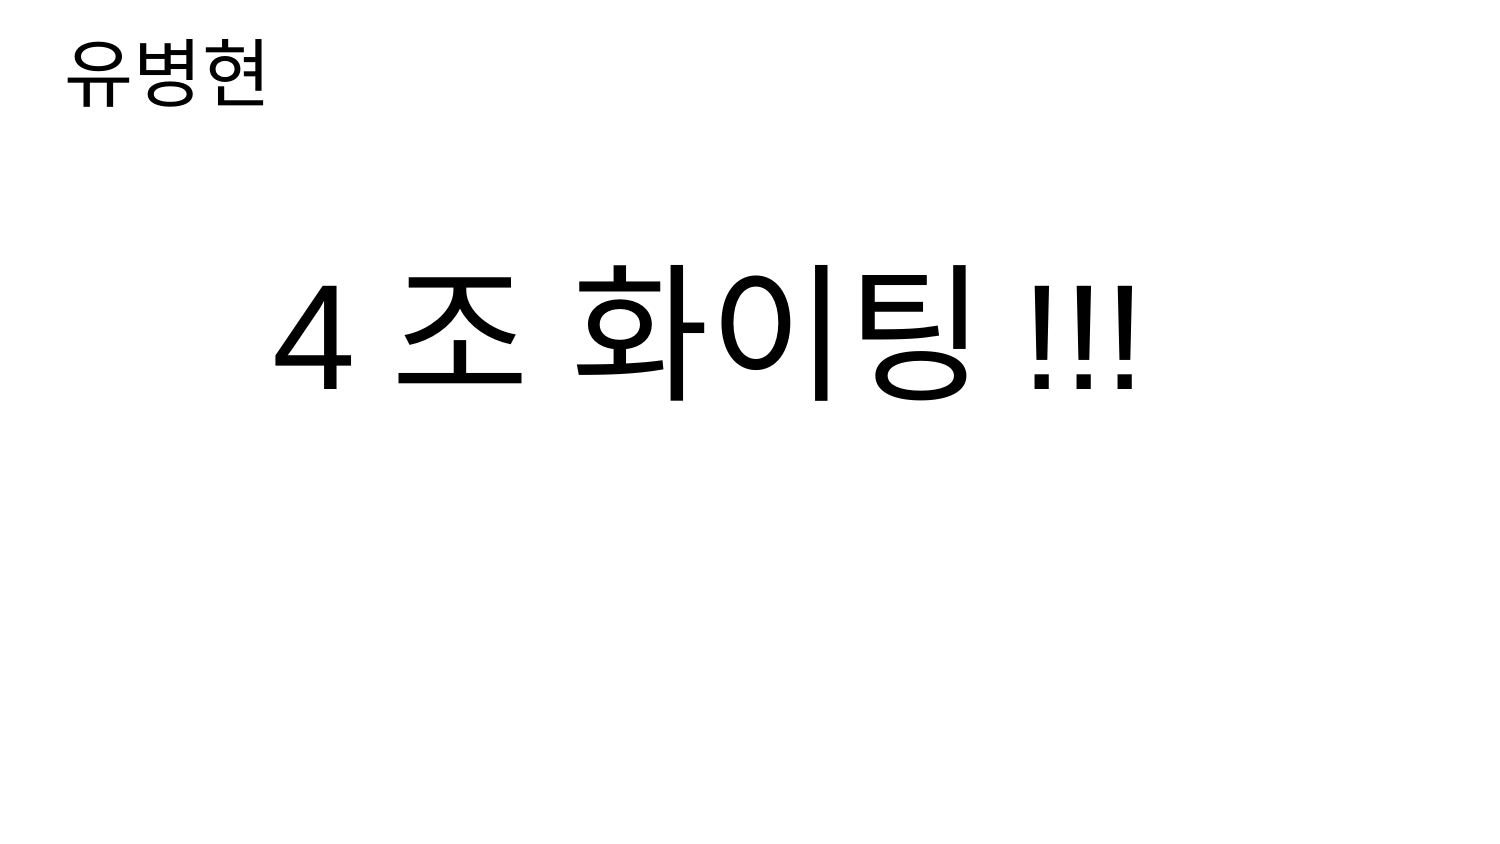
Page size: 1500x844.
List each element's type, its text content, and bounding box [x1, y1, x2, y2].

text_box 4조 화이팅!!! [257, 224, 1273, 633]
title 유병현 [18, 33, 318, 132]
